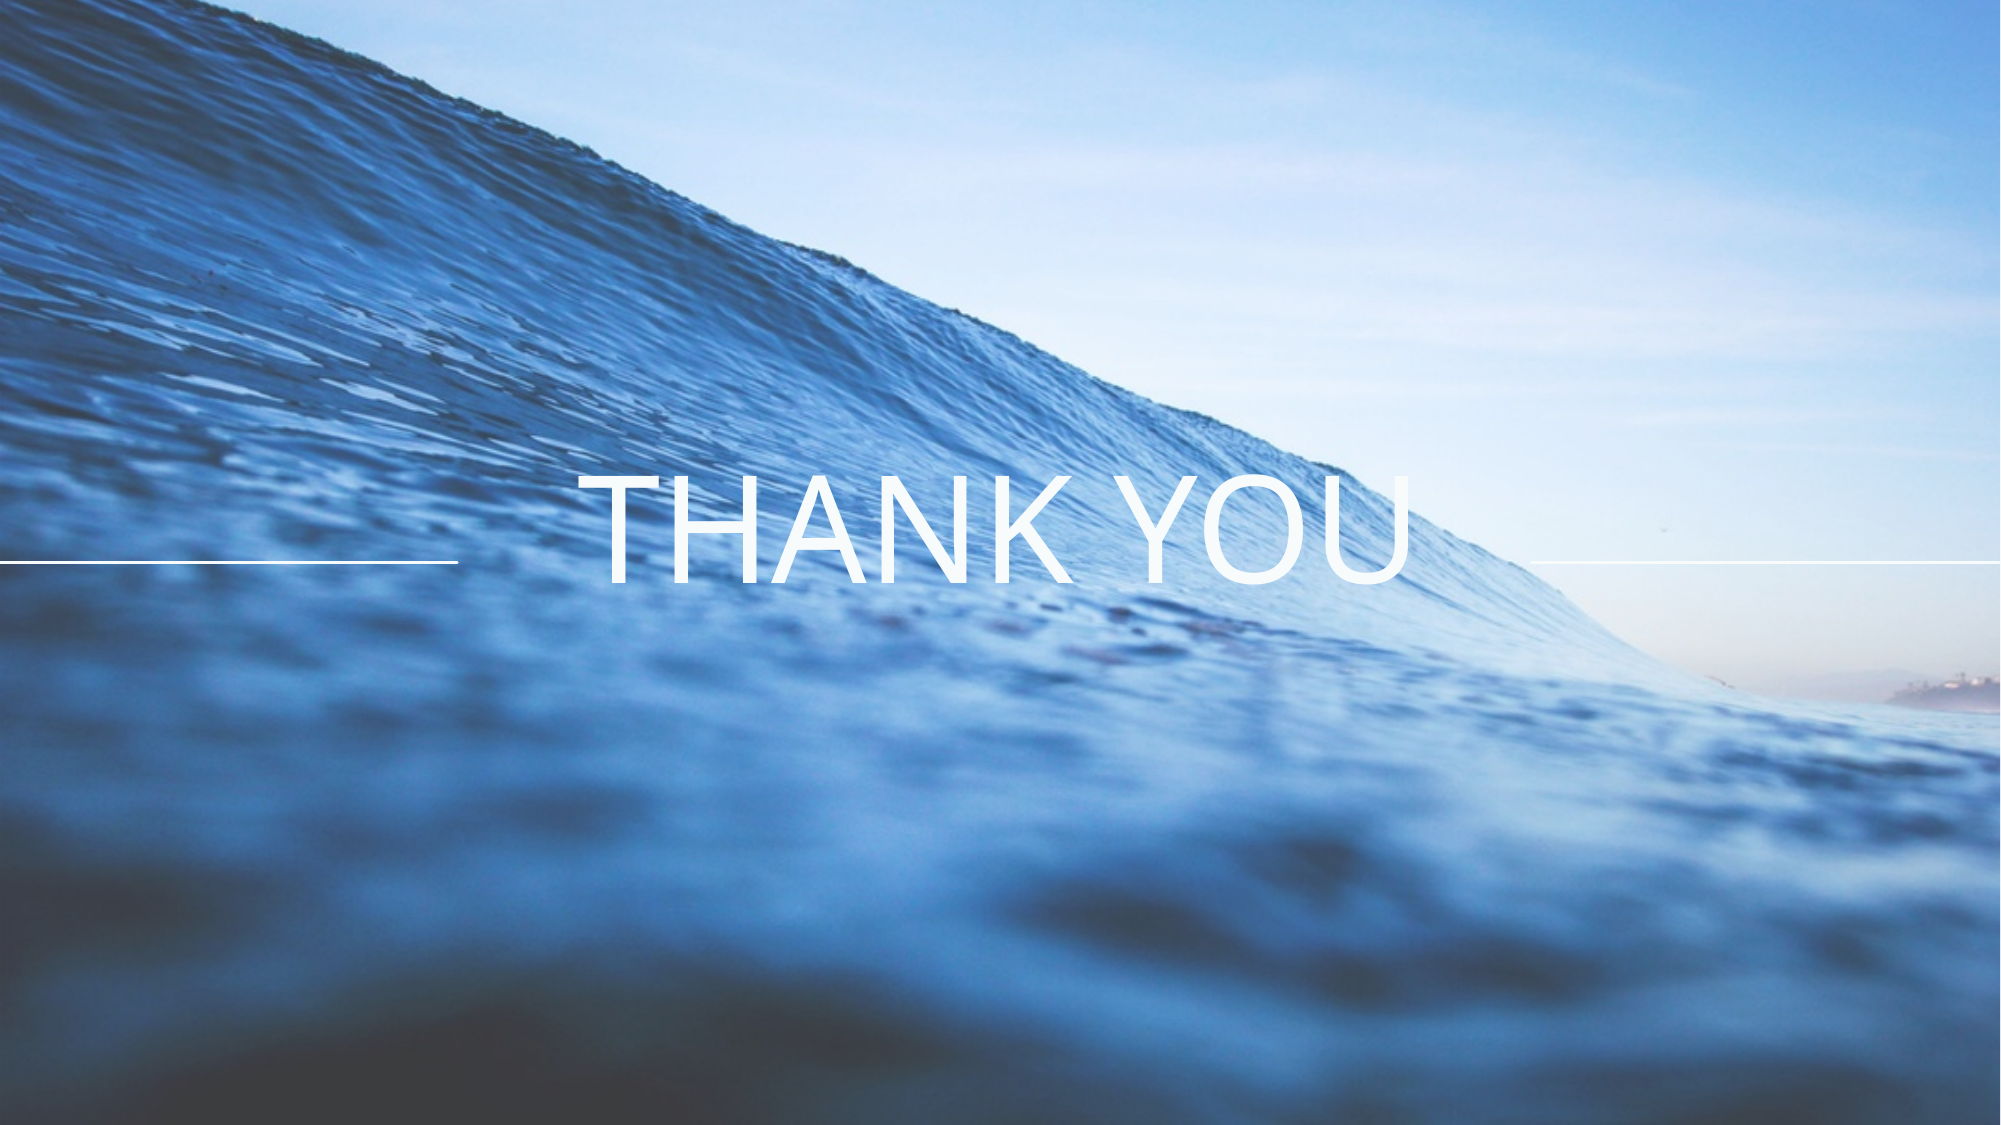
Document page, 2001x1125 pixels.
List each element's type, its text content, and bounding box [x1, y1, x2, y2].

text_box THANK YOU [562, 426, 1438, 621]
text_box [0, 0, 2000, 1125]
